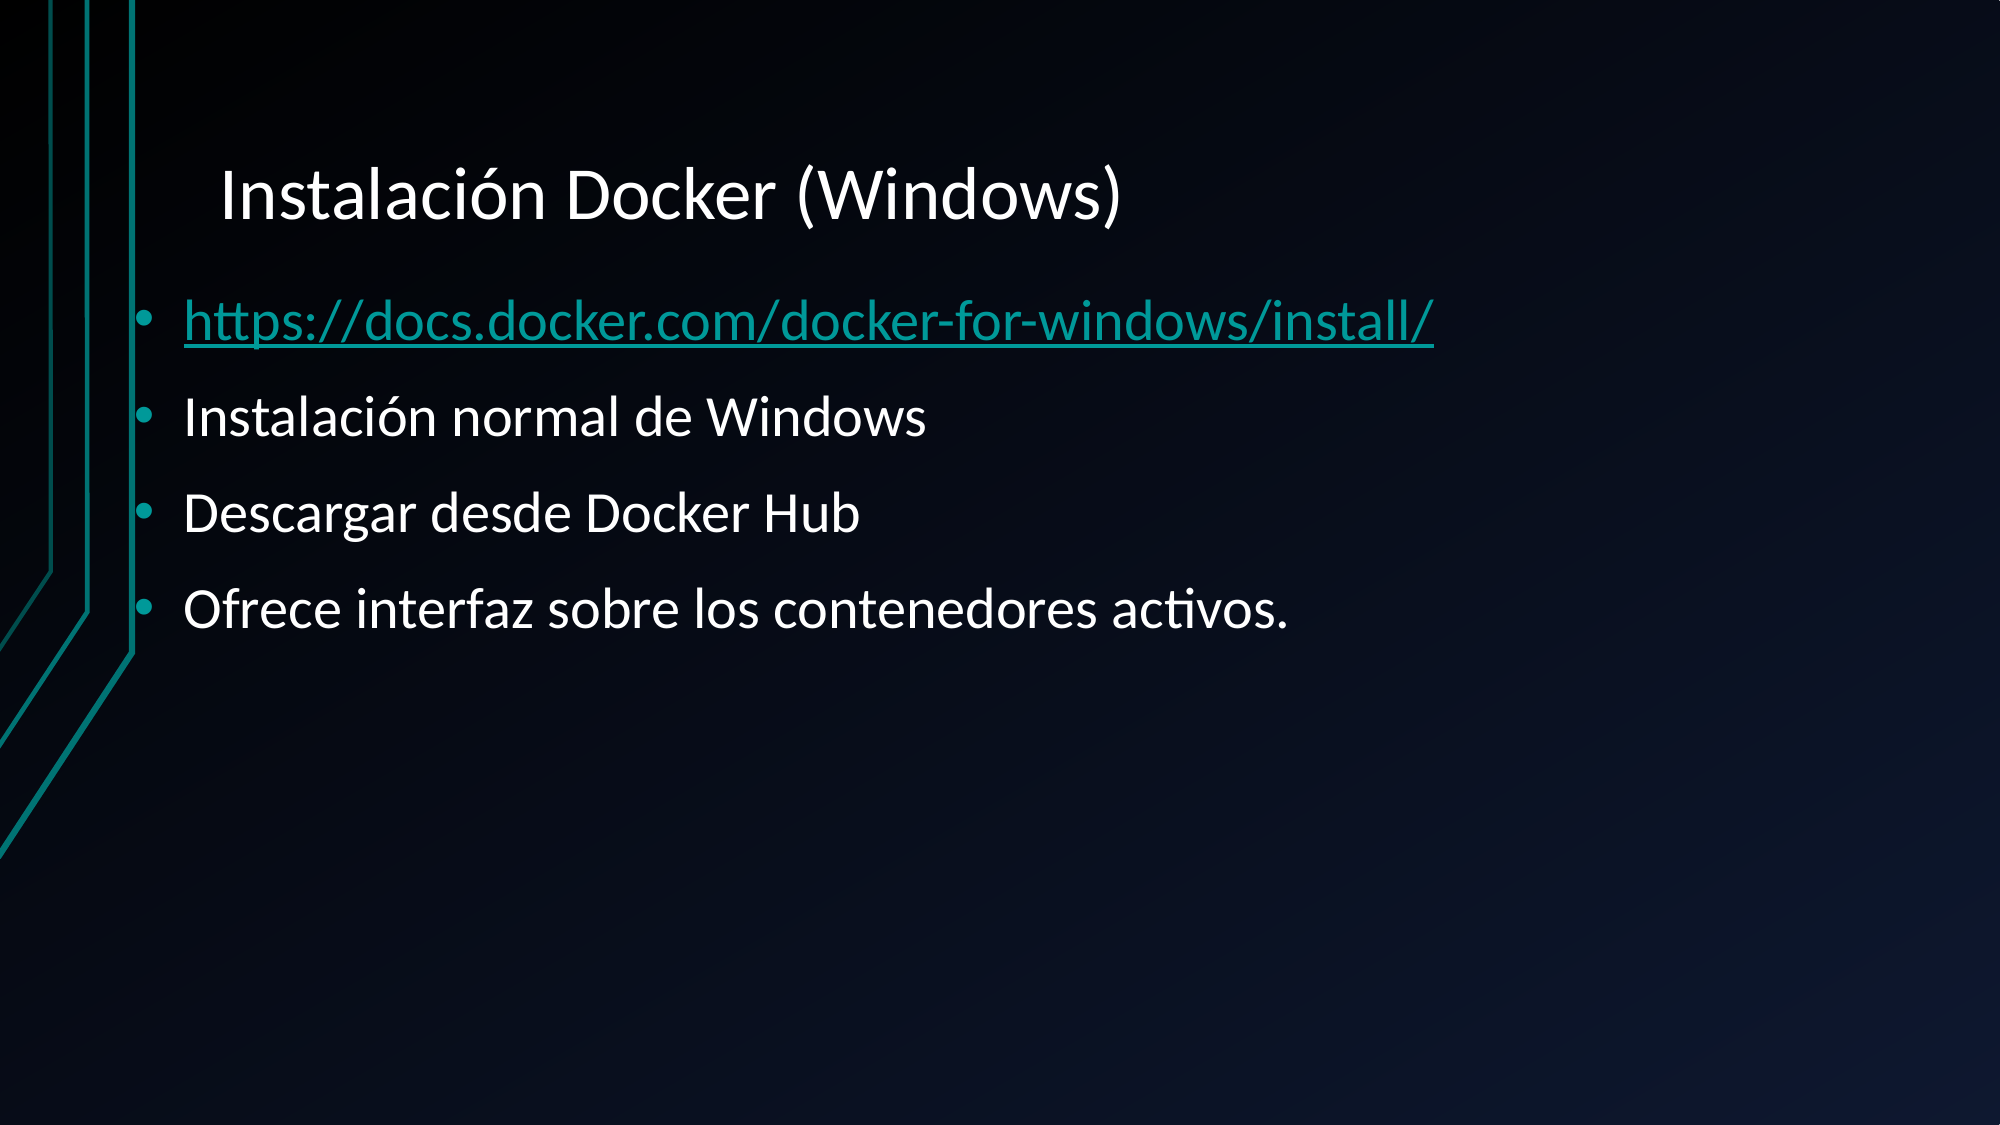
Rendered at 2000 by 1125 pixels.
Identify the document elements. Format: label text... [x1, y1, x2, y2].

list https://docs.docker.com/docker-for-windows/install/ Instalación normal de Windows Descargar desde Docker Hub Ofrece interfaz sobre los contenedores activos. [113, 279, 1900, 1013]
title Instalación Docker (Windows) [199, 45, 1900, 246]
